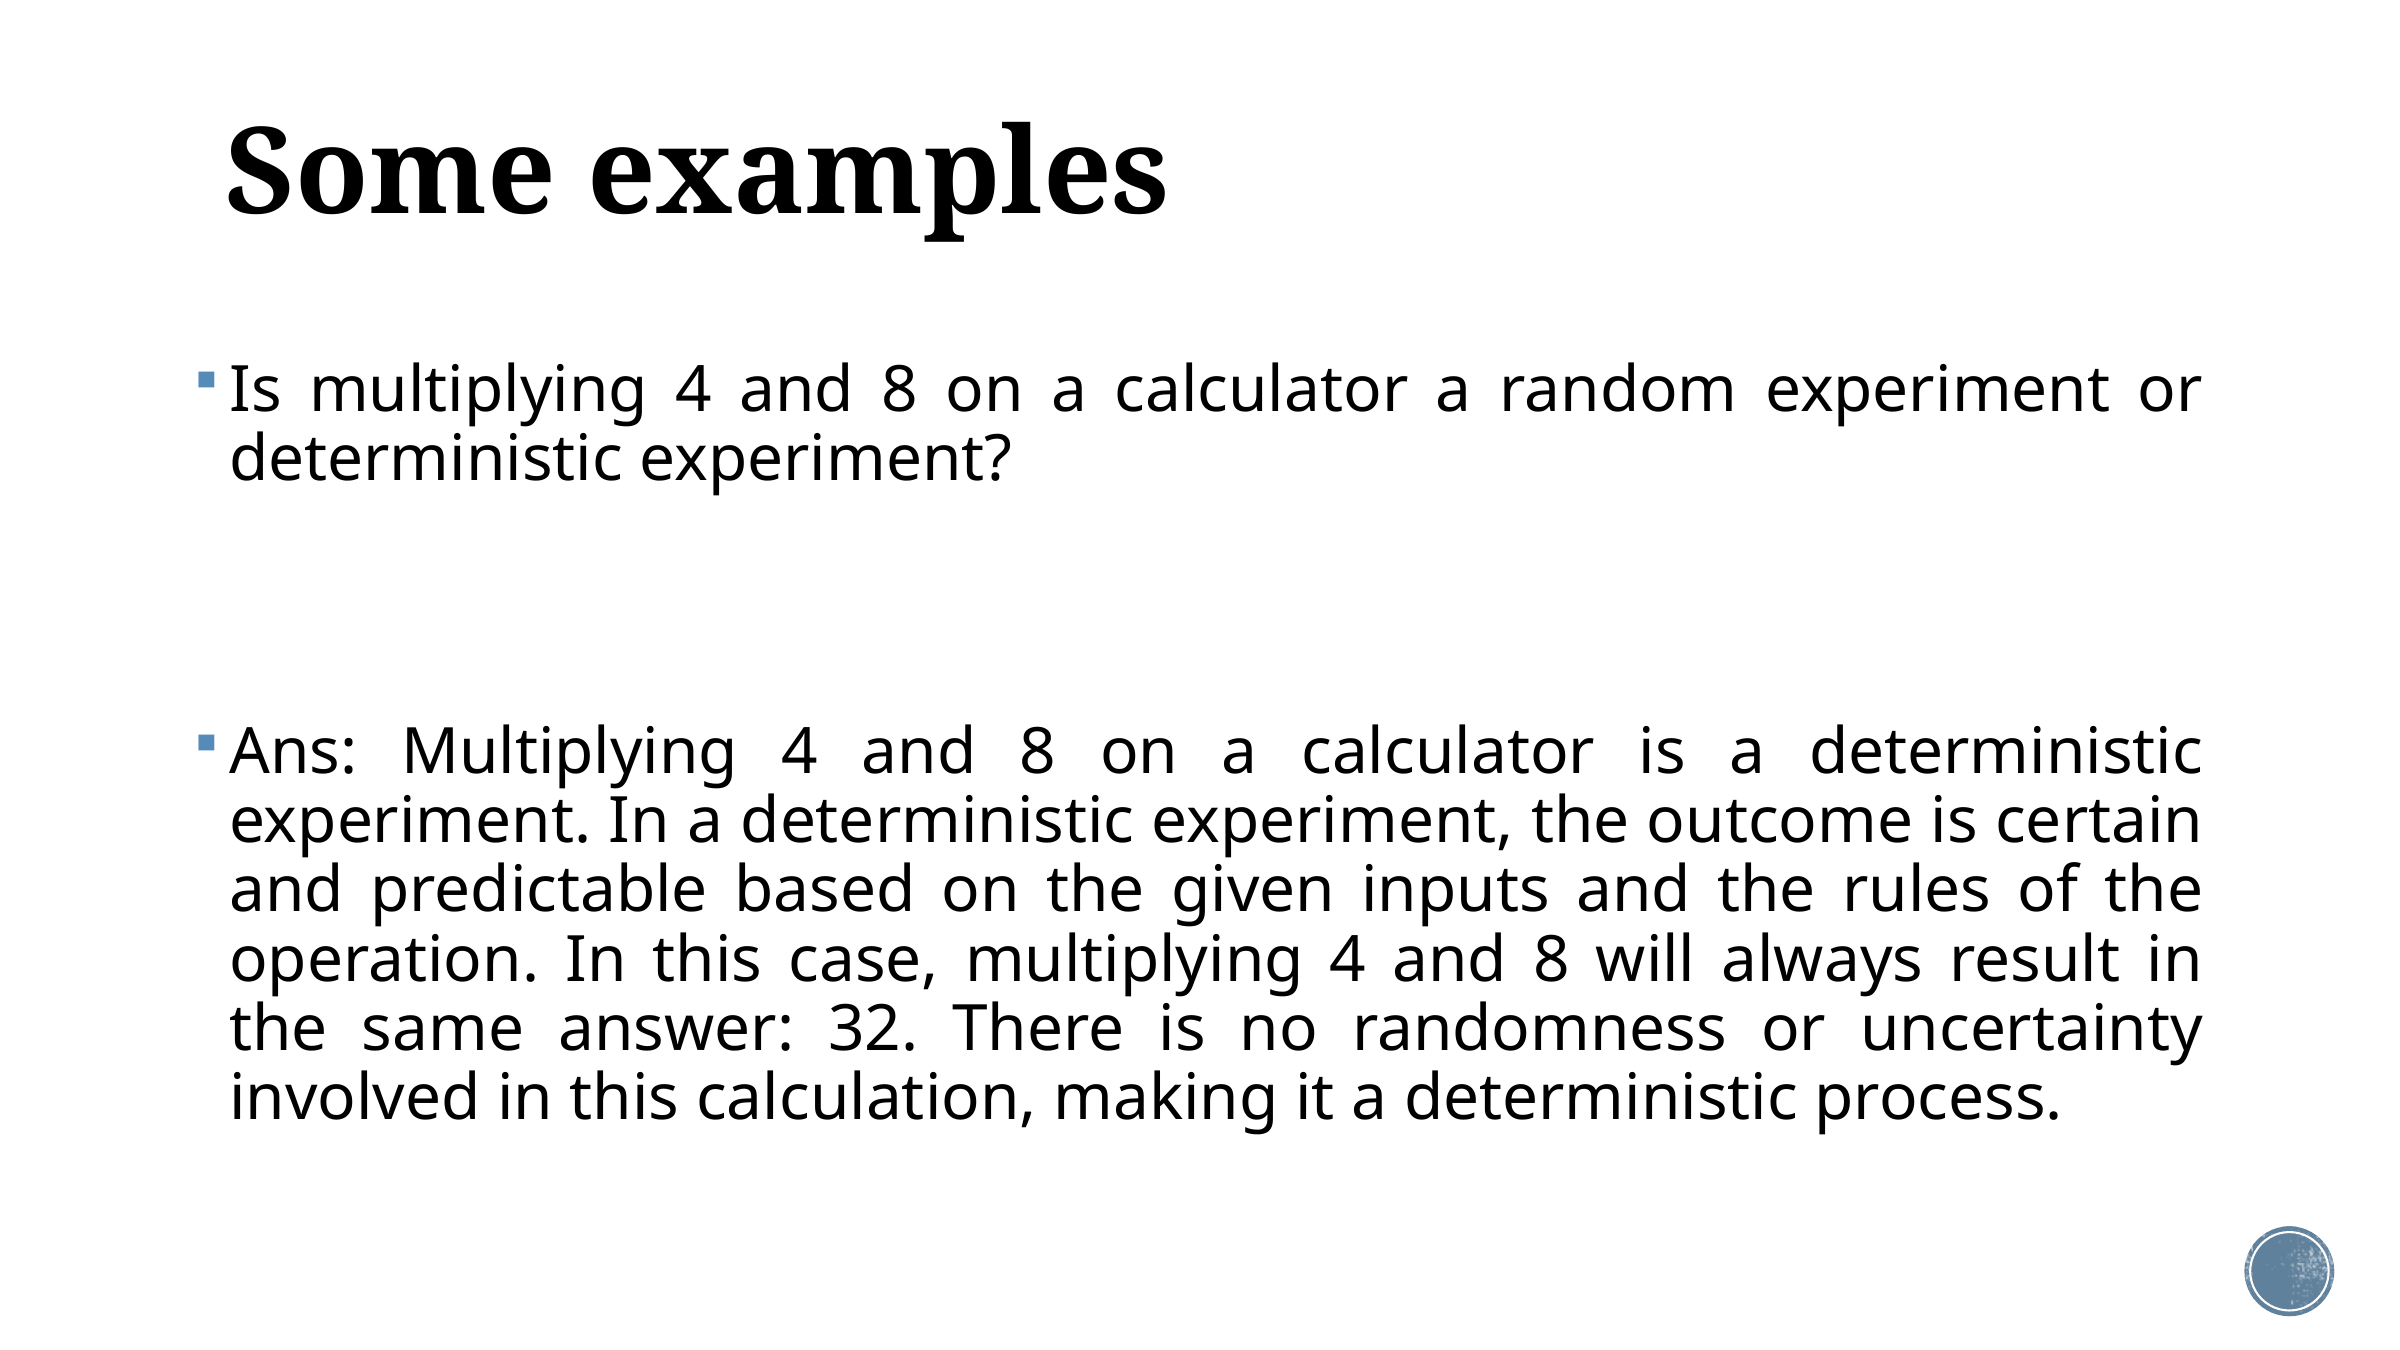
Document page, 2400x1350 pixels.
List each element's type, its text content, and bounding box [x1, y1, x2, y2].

list Is multiplying 4 and 8 on a calculator a random experiment or deterministic experiment? Ans: Multiplying 4 and 8 on a calculator is a deterministic experiment. In a deterministic experiment, the outcome is certain and predictable based on the given inputs and the rules of the operation. In this case, multiplying 4 and 8 will always result in the same answer: 32. There is no randomness or uncertainty involved in this calculation, making it a deterministic process. [179, 348, 2220, 1168]
title Some examples [210, 16, 2191, 333]
